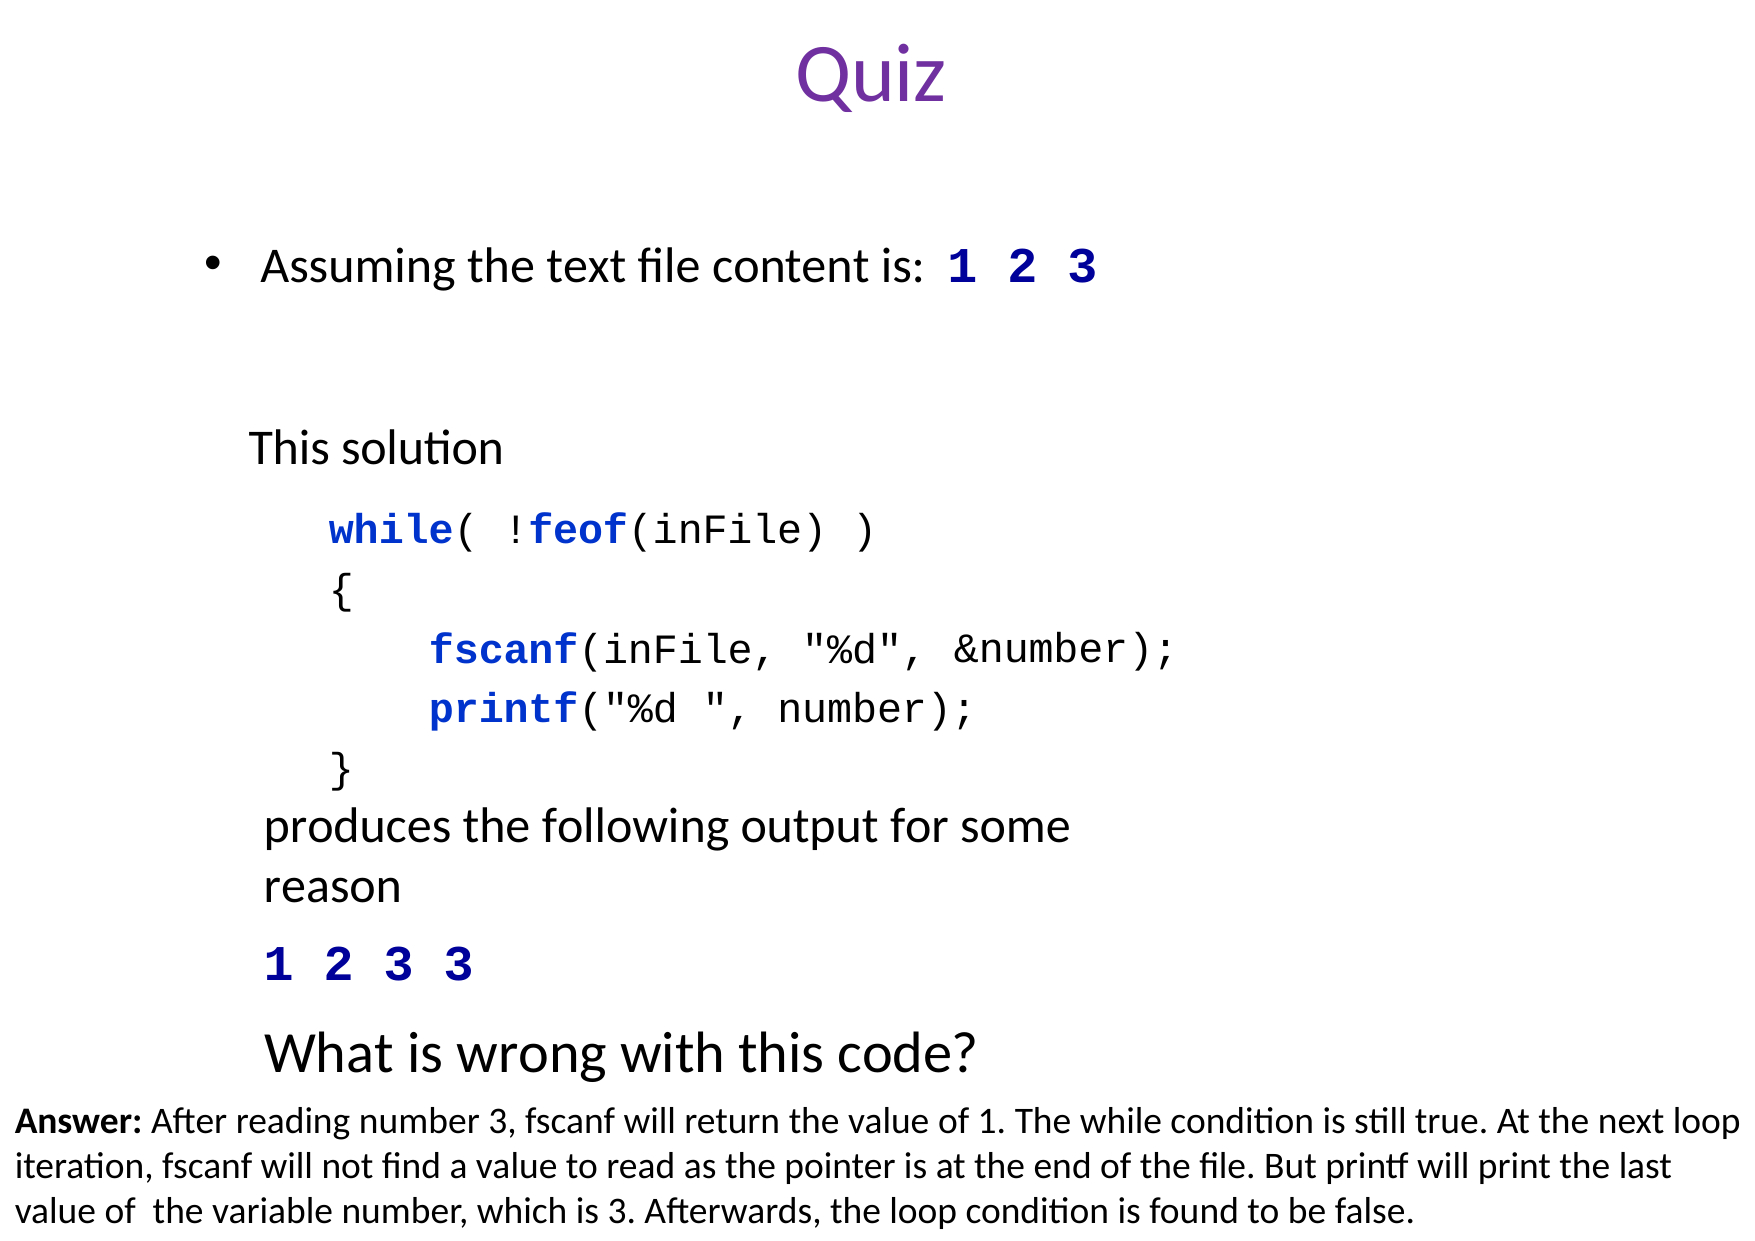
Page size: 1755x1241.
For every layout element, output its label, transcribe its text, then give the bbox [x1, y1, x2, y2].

text_box Answer: After reading number 3, fscanf will return the value of 1. The while condition is still true. At the next loop iteration, fscanf will not find a value to read as the pointer is at the end of the file. But printf will print the last value of the variable number, which is 3. Afterwards, the loop condition is found to be false. [0, 1089, 1755, 1239]
title Quiz [339, 0, 1415, 225]
text_box This solution while( !feof(inFile) ) { fscanf(inFile, "%d", [246, 414, 932, 673]
text_box printf("%d ", number); } produces the following output for some reason 1 2 3 3 What is wrong with this code? [261, 680, 1220, 1085]
text_box Assuming the text file content is: 1 2 3 [202, 233, 1390, 293]
text_box &number); [951, 620, 1182, 671]
